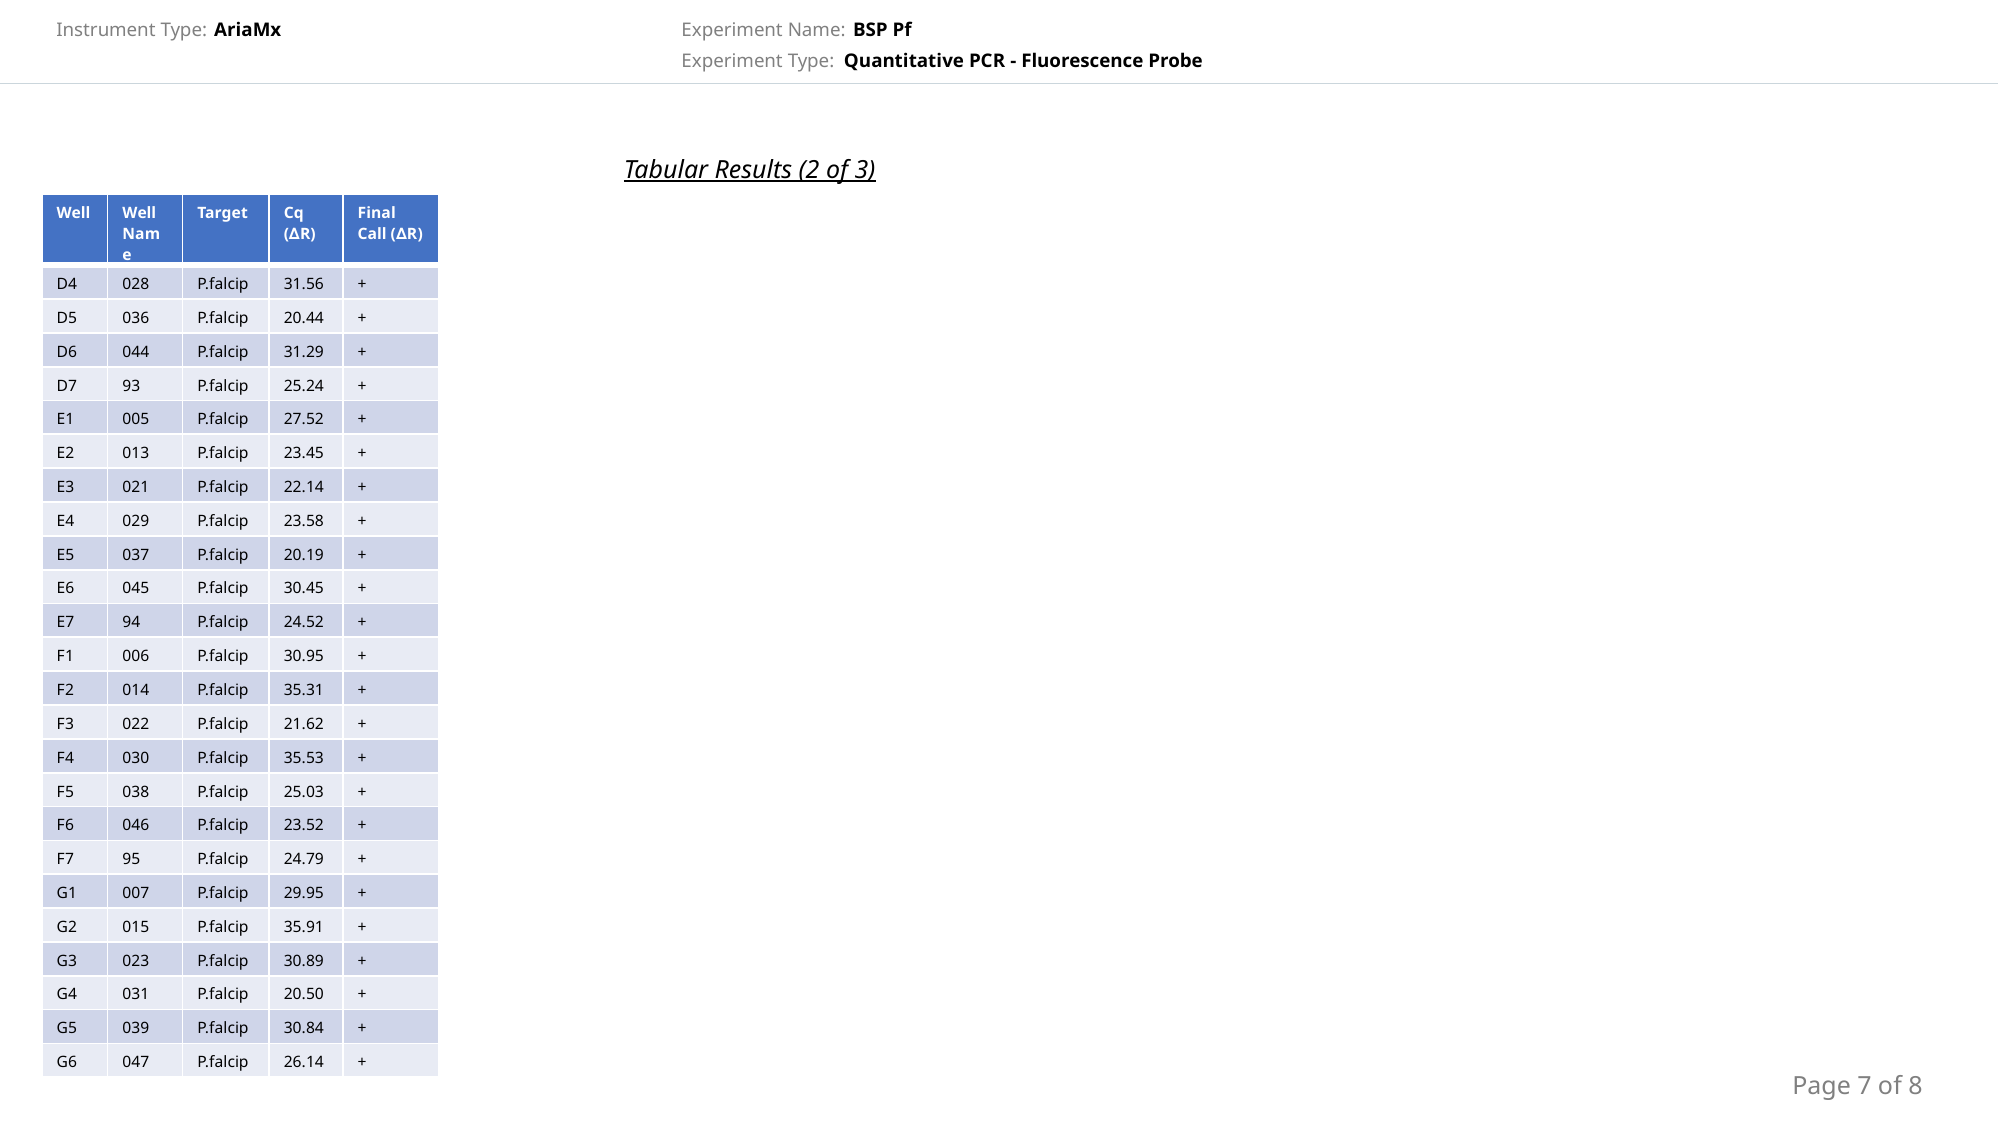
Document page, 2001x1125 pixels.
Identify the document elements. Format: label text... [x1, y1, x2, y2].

table_cell 30.95 [270, 638, 342, 670]
table_cell 31.29 [270, 334, 342, 366]
table_cell 24.52 [270, 604, 342, 636]
table_cell F6 [43, 807, 107, 840]
table_cell + [344, 503, 438, 535]
text_box Page 7 of 8 [1687, 1062, 1938, 1108]
table_cell + [344, 841, 438, 873]
table_header Well [43, 195, 107, 262]
table_cell + [344, 875, 438, 907]
table_cell 23.58 [270, 503, 342, 535]
table_cell 27.52 [270, 401, 342, 433]
table_cell + [344, 774, 438, 806]
table_cell F7 [43, 841, 107, 873]
table_cell E6 [43, 571, 107, 603]
table_cell P.falcip [183, 706, 268, 738]
table_cell P.falcip [183, 943, 268, 975]
table_cell + [344, 909, 438, 941]
table_cell + [344, 469, 438, 501]
text_box Tabular Results (2 of 3) [41, 145, 1459, 191]
table_cell D4 [43, 268, 107, 298]
table_header Well Name [108, 195, 182, 262]
table_cell P.falcip [183, 1010, 268, 1043]
table_cell 35.53 [270, 740, 342, 772]
table_cell P.falcip [183, 435, 268, 467]
table_cell P.falcip [183, 841, 268, 873]
table_cell + [344, 1010, 438, 1043]
table_cell + [344, 401, 438, 433]
table_cell + [344, 672, 438, 704]
table_cell + [344, 268, 438, 298]
table_cell 028 [108, 268, 182, 298]
table_cell 036 [108, 300, 182, 332]
table_cell P.falcip [183, 672, 268, 704]
table_cell 30.89 [270, 943, 342, 975]
table_cell F3 [43, 706, 107, 738]
table_cell + [344, 706, 438, 738]
table_cell 31.56 [270, 268, 342, 298]
table_cell P.falcip [183, 300, 268, 332]
table_cell 94 [108, 604, 182, 636]
table_cell + [344, 1044, 438, 1076]
table_cell F4 [43, 740, 107, 772]
table_cell F1 [43, 638, 107, 670]
table_cell 030 [108, 740, 182, 772]
table_cell 006 [108, 638, 182, 670]
table_cell + [344, 368, 438, 400]
table_cell + [344, 977, 438, 1009]
table_cell 015 [108, 909, 182, 941]
table_cell 95 [108, 841, 182, 873]
table_cell P.falcip [183, 977, 268, 1009]
table_cell G3 [43, 943, 107, 975]
table_header Final Call (∆R) [344, 195, 438, 262]
table_cell + [344, 807, 438, 840]
table_cell P.falcip [183, 571, 268, 603]
table_cell G2 [43, 909, 107, 941]
table_cell D7 [43, 368, 107, 400]
table_cell 039 [108, 1010, 182, 1043]
table_cell + [344, 571, 438, 603]
table_cell 005 [108, 401, 182, 433]
table_cell F5 [43, 774, 107, 806]
table_cell 038 [108, 774, 182, 806]
table_cell 20.44 [270, 300, 342, 332]
table_cell P.falcip [183, 469, 268, 501]
table_cell + [344, 604, 438, 636]
table_cell P.falcip [183, 503, 268, 535]
table_cell D5 [43, 300, 107, 332]
table_cell + [344, 300, 438, 332]
table_cell 046 [108, 807, 182, 840]
table_cell 35.31 [270, 672, 342, 704]
table_cell 044 [108, 334, 182, 366]
table_cell + [344, 435, 438, 467]
table_cell E3 [43, 469, 107, 501]
table_cell P.falcip [183, 537, 268, 569]
table_cell 25.03 [270, 774, 342, 806]
table_cell P.falcip [183, 774, 268, 806]
table_cell 031 [108, 977, 182, 1009]
table_cell 35.91 [270, 909, 342, 941]
table_cell G5 [43, 1010, 107, 1043]
table_cell 047 [108, 1044, 182, 1076]
table_cell 037 [108, 537, 182, 569]
table_cell G6 [43, 1044, 107, 1076]
table_cell 25.24 [270, 368, 342, 400]
table_cell + [344, 334, 438, 366]
table_cell P.falcip [183, 268, 268, 298]
table_cell 26.14 [270, 1044, 342, 1076]
table_cell P.falcip [183, 604, 268, 636]
table_cell P.falcip [183, 740, 268, 772]
table_cell P.falcip [183, 875, 268, 907]
table_cell P.falcip [183, 1044, 268, 1076]
table_cell 029 [108, 503, 182, 535]
table_cell P.falcip [183, 334, 268, 366]
table_cell 21.62 [270, 706, 342, 738]
table_cell P.falcip [183, 638, 268, 670]
table_cell E2 [43, 435, 107, 467]
table_cell 022 [108, 706, 182, 738]
table_cell 22.14 [270, 469, 342, 501]
table_cell 23.52 [270, 807, 342, 840]
table_cell 014 [108, 672, 182, 704]
table_header Target [183, 195, 268, 262]
table_cell G1 [43, 875, 107, 907]
table_cell + [344, 638, 438, 670]
table_cell P.falcip [183, 401, 268, 433]
table_cell 013 [108, 435, 182, 467]
table_cell 20.19 [270, 537, 342, 569]
table_cell 30.45 [270, 571, 342, 603]
table_cell 93 [108, 368, 182, 400]
table_cell 007 [108, 875, 182, 907]
table_cell E1 [43, 401, 107, 433]
table_cell P.falcip [183, 909, 268, 941]
table_cell 20.50 [270, 977, 342, 1009]
table_cell + [344, 740, 438, 772]
table_cell P.falcip [183, 368, 268, 400]
table_cell 045 [108, 571, 182, 603]
table_cell F2 [43, 672, 107, 704]
table_cell + [344, 537, 438, 569]
table_cell 021 [108, 469, 182, 501]
table_cell E7 [43, 604, 107, 636]
table_cell 30.84 [270, 1010, 342, 1043]
table_cell 23.45 [270, 435, 342, 467]
table_cell E4 [43, 503, 107, 535]
table_cell + [344, 943, 438, 975]
table_cell 24.79 [270, 841, 342, 873]
table_cell 023 [108, 943, 182, 975]
table_cell G4 [43, 977, 107, 1009]
table_cell P.falcip [183, 807, 268, 840]
table_cell 29.95 [270, 875, 342, 907]
table_cell E5 [43, 537, 107, 569]
table_header Cq (∆R) [270, 195, 342, 262]
table_cell D6 [43, 334, 107, 366]
